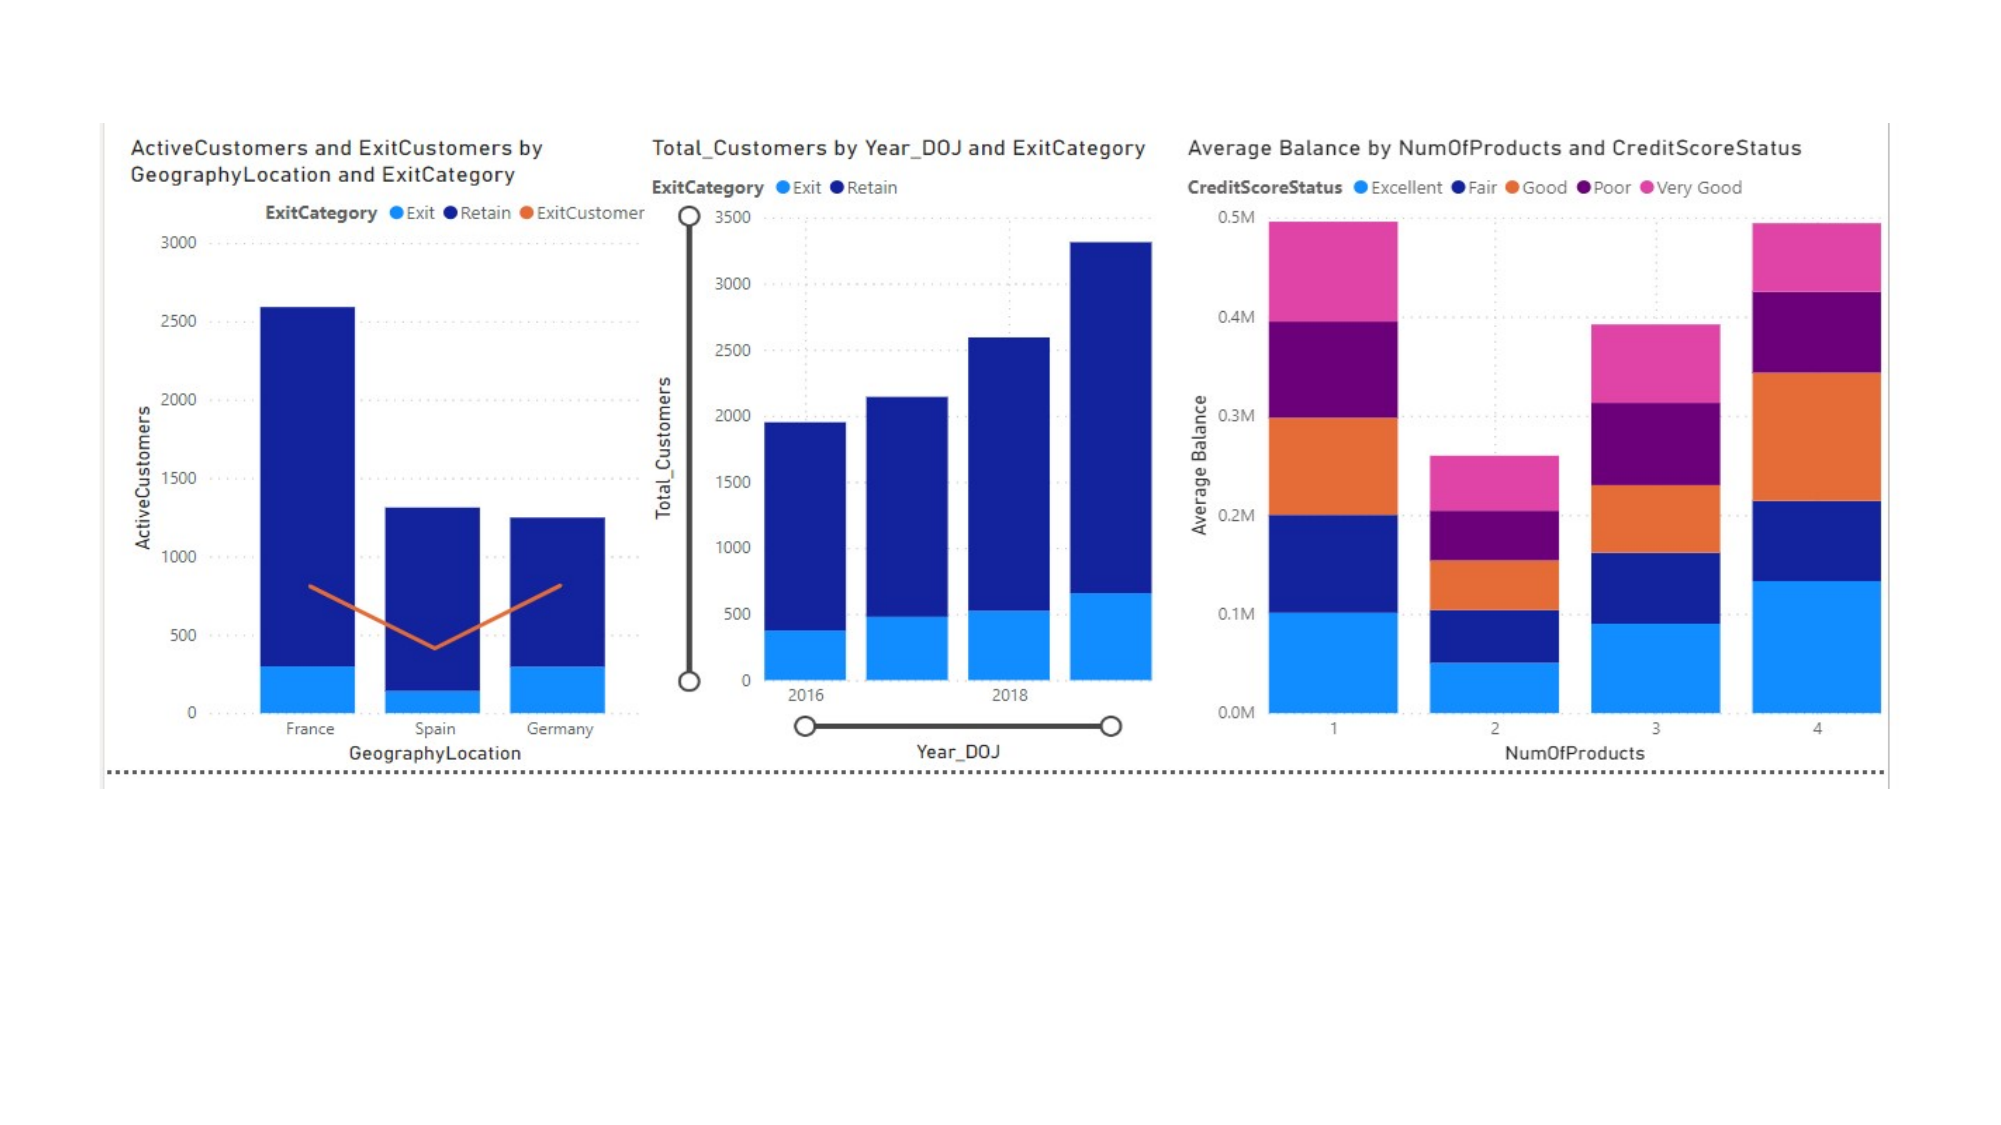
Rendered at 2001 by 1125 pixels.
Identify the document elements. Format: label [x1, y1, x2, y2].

list [99, 123, 1901, 789]
